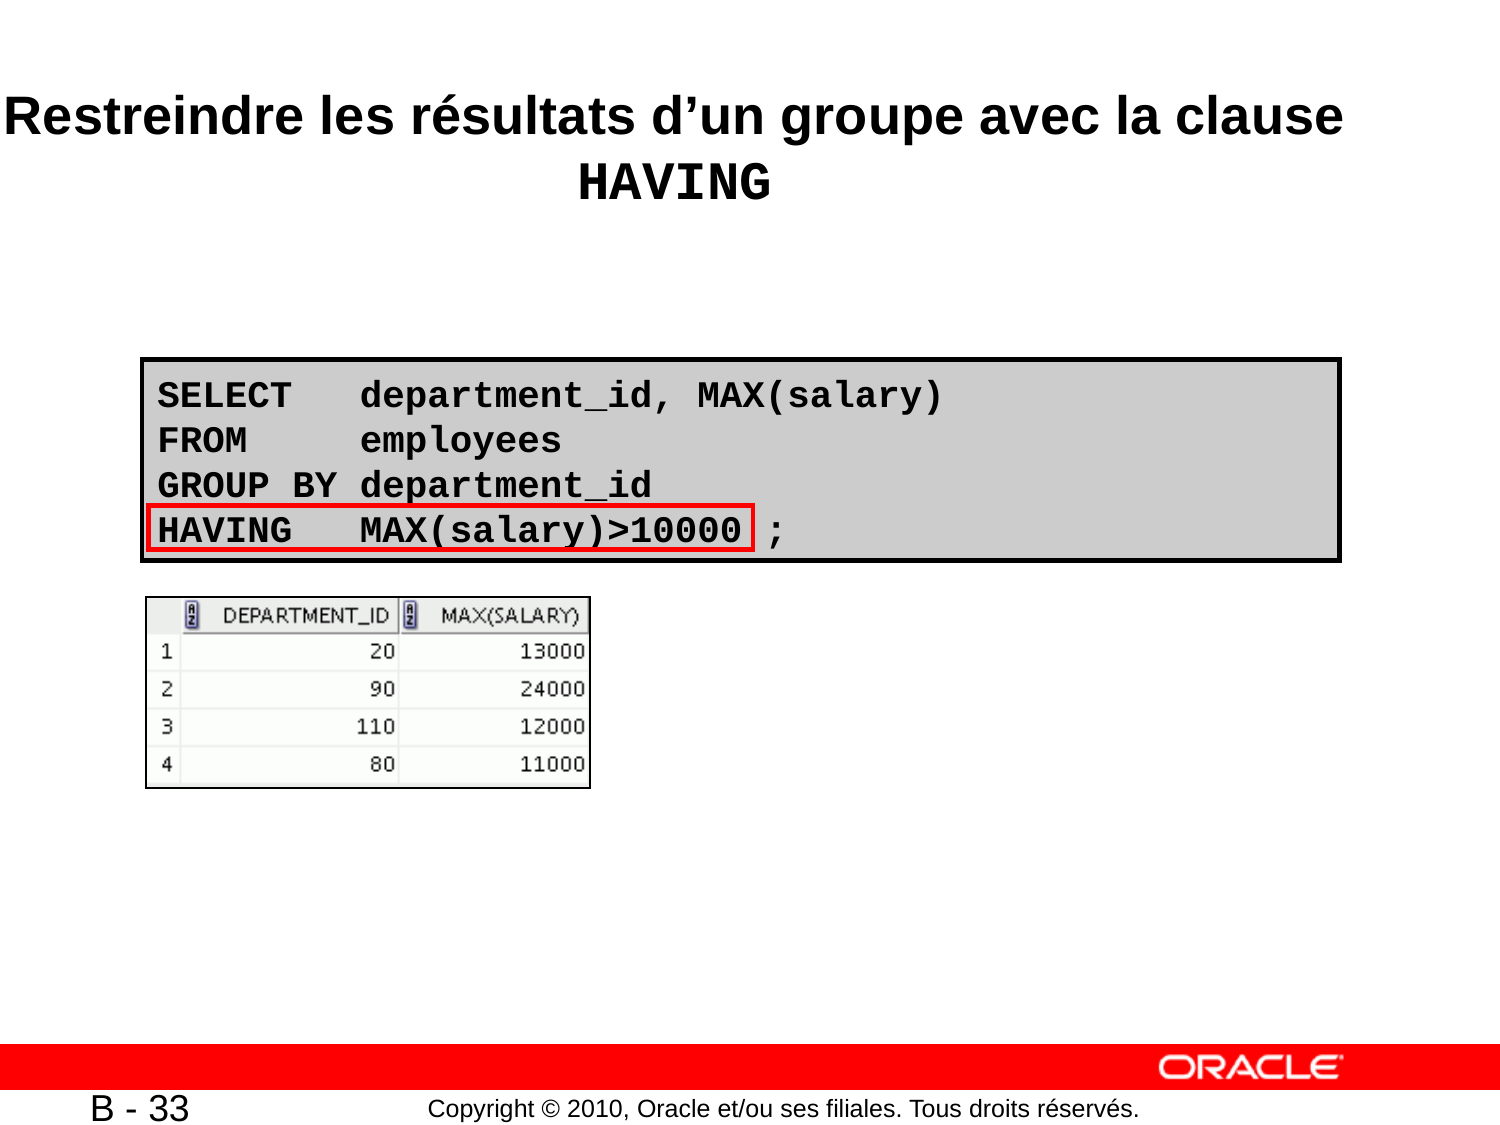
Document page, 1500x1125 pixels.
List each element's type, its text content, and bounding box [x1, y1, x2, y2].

text_box [148, 505, 754, 550]
title Restreindre les résultats d’un groupe avec la clause HAVING [0, 77, 1351, 266]
picture [146, 597, 590, 788]
text_box SELECT department_id, MAX(salary) FROM employees GROUP BY department_id HAVING MAX(salary)>10000 ; [142, 359, 1340, 561]
picture [0, 1044, 1500, 1090]
